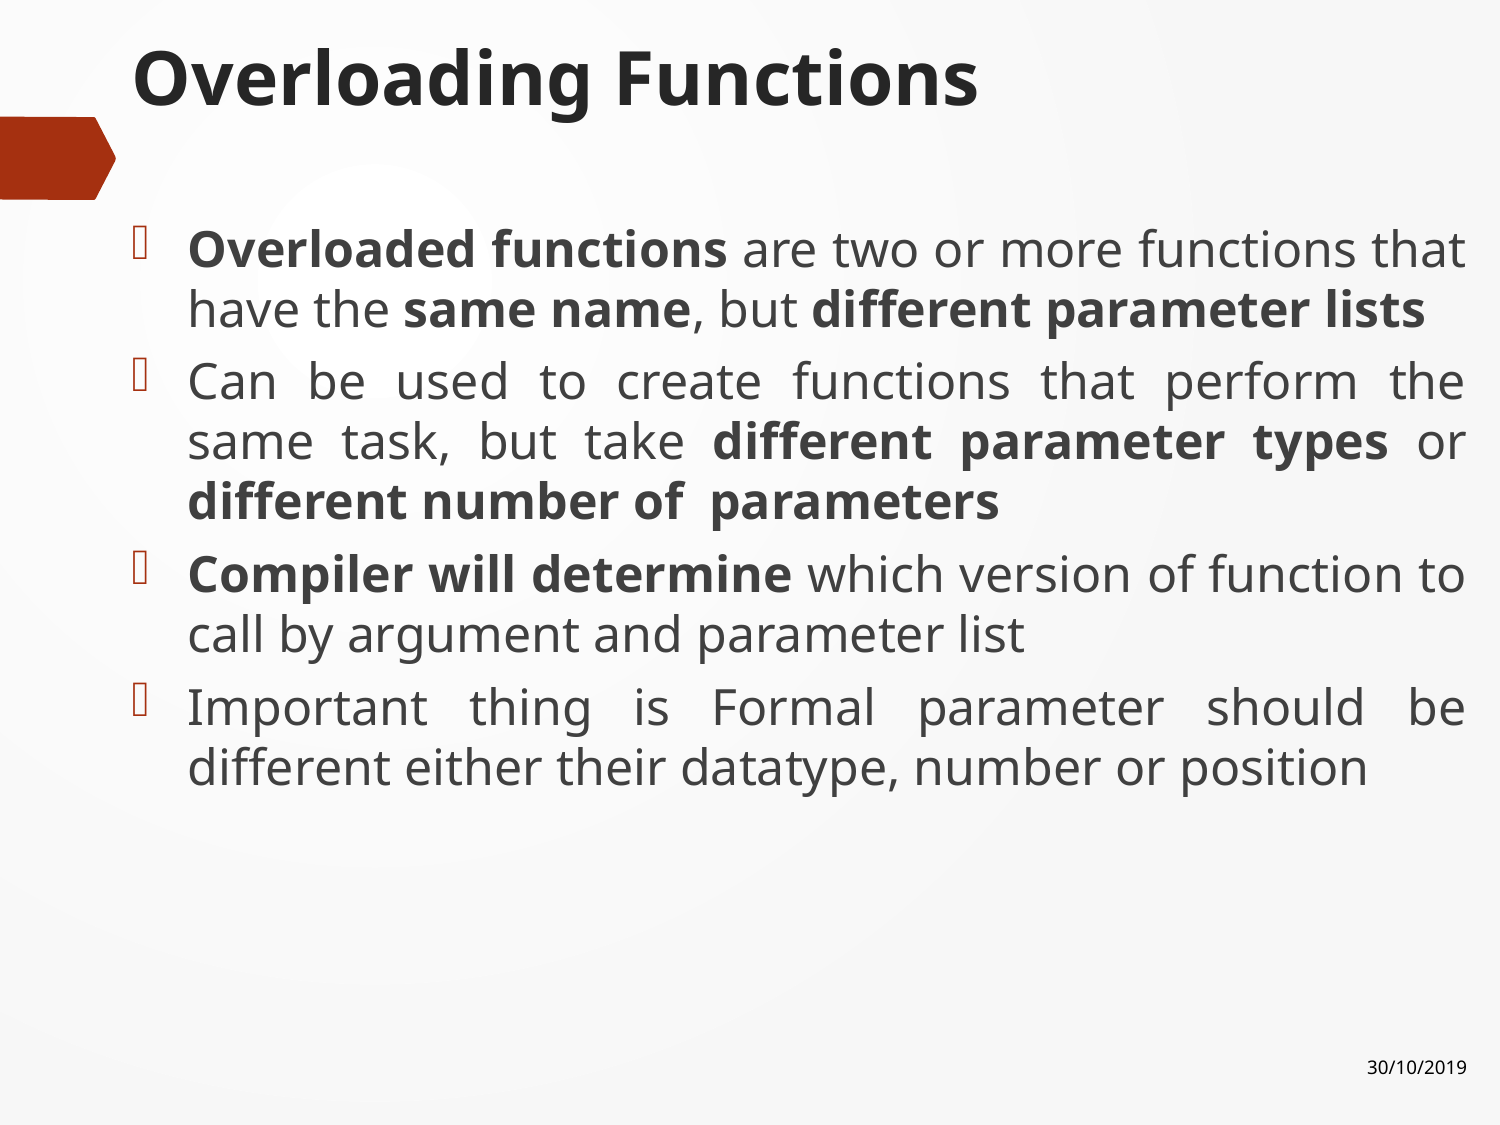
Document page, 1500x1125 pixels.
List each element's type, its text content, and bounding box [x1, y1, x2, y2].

list Overloaded functions are two or more functions that have the same name, but different parameter lists Can be used to create functions that perform the same task, but take different parameter types or different number of parameters Compiler will determine which version of function to call by argument and parameter list Important thing is Formal parameter should be different either their datatype, number or position [116, 210, 1483, 1029]
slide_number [1260, 1037, 1483, 1098]
title Overloading Functions [116, 23, 1483, 158]
